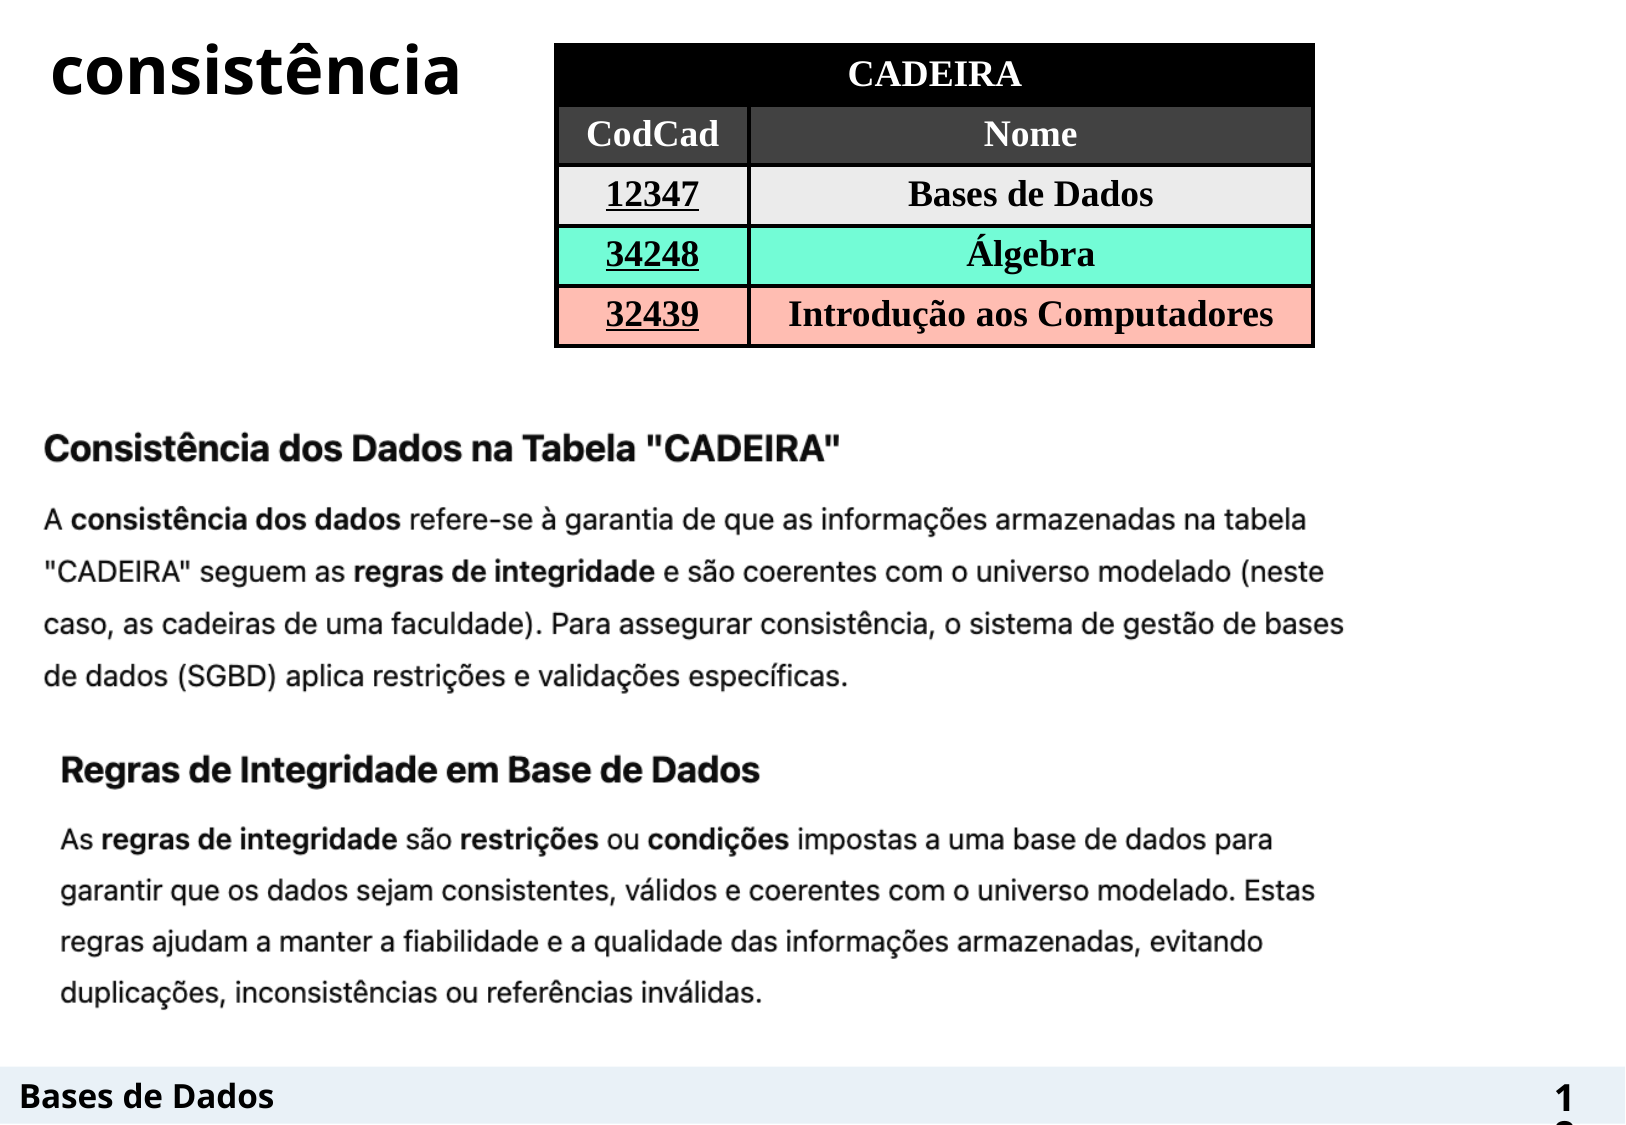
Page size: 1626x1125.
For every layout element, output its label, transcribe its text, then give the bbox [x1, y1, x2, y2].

table_cell 34248 [559, 228, 747, 284]
table_cell 12347 [559, 167, 747, 224]
slide_number 18 [1545, 1066, 1589, 1125]
picture [19, 408, 1411, 1050]
table_cell CodCad [559, 107, 747, 163]
table_cell Nome [751, 107, 1311, 163]
table_cell Álgebra [751, 228, 1311, 284]
table_cell 32439 [559, 288, 747, 344]
table_cell Bases de Dados [751, 167, 1311, 224]
table_cell Introdução aos Computadores [751, 288, 1311, 344]
title consistência [41, 1, 1625, 134]
table_header CADEIRA [559, 47, 1311, 103]
